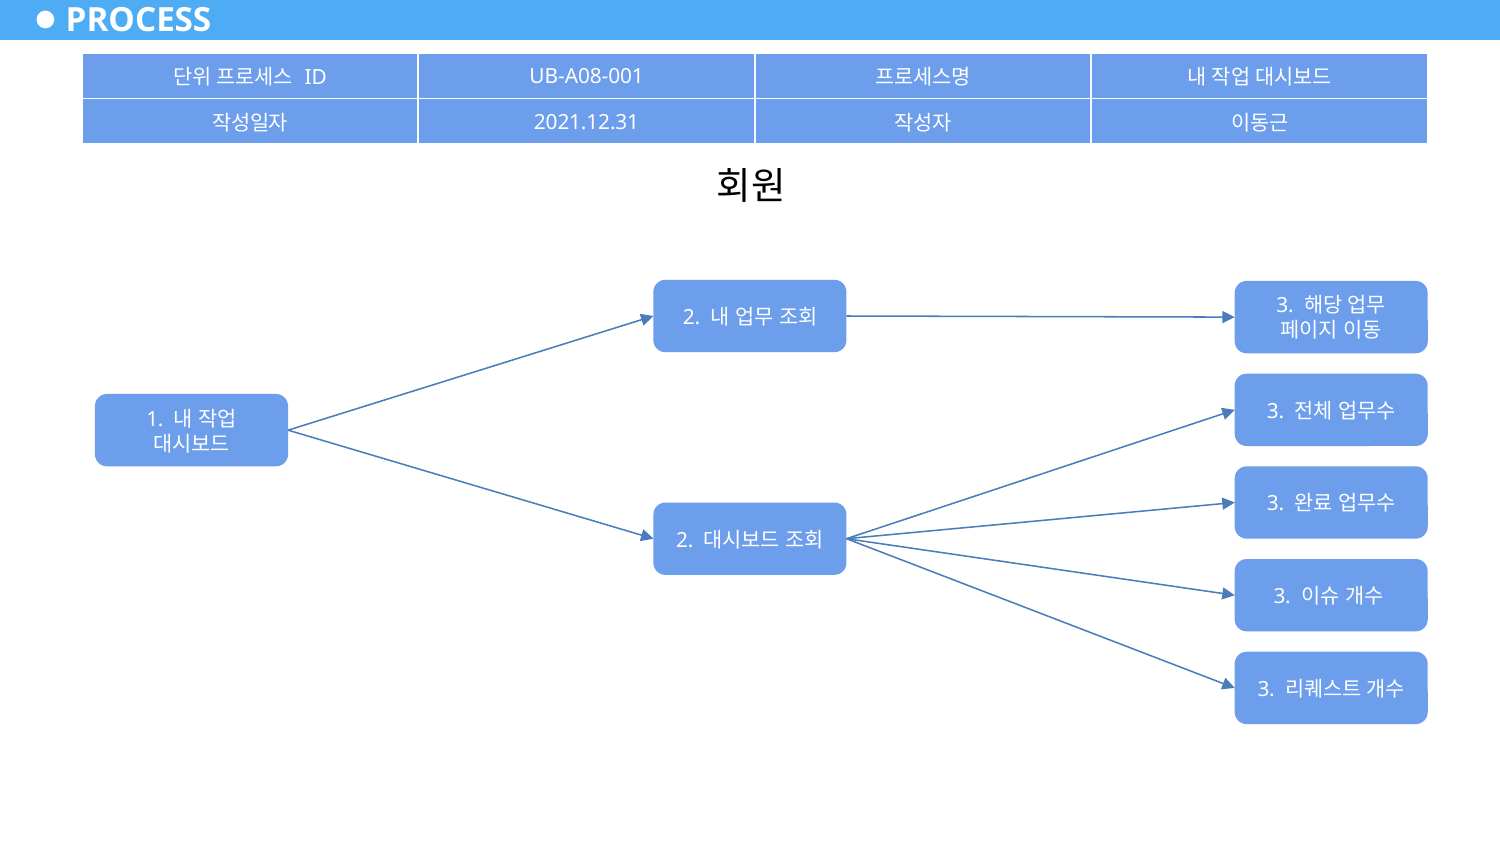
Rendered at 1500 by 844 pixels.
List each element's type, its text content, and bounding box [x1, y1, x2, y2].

table_cell 작성자 [756, 99, 1090, 143]
table_cell 이동근 [1092, 99, 1427, 143]
table_cell 작성일자 [83, 99, 417, 143]
text_box 3. 완료 업무수 [1240, 466, 1428, 539]
text_box 3. 전체 업무수 [1234, 373, 1428, 447]
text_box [287, 315, 654, 429]
title PROCESS [52, 0, 236, 43]
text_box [846, 409, 1235, 539]
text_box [846, 547, 1235, 596]
text_box 1. 내 작업 대시보드 [94, 393, 282, 467]
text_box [846, 604, 1235, 689]
text_box 2. 내 업무 조회 [653, 279, 847, 353]
table_header 단위 프로세스 ID [83, 54, 417, 98]
text_box 3. 리퀘스트 개수 [1234, 651, 1428, 725]
text_box 3. 이슈 개수 [1240, 559, 1428, 632]
table_cell 2021.12.31 [419, 99, 754, 143]
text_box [287, 429, 654, 539]
table_header UB-A08-001 [419, 54, 754, 98]
text_box 2. 대시보드 조회 [653, 502, 840, 575]
text_box 3. 해당 업무 페이지 이동 [1234, 280, 1428, 354]
text_box 회원 [596, 154, 907, 215]
table_header 내 작업 대시보드 [1092, 54, 1427, 98]
table_header 프로세스명 [756, 54, 1090, 98]
